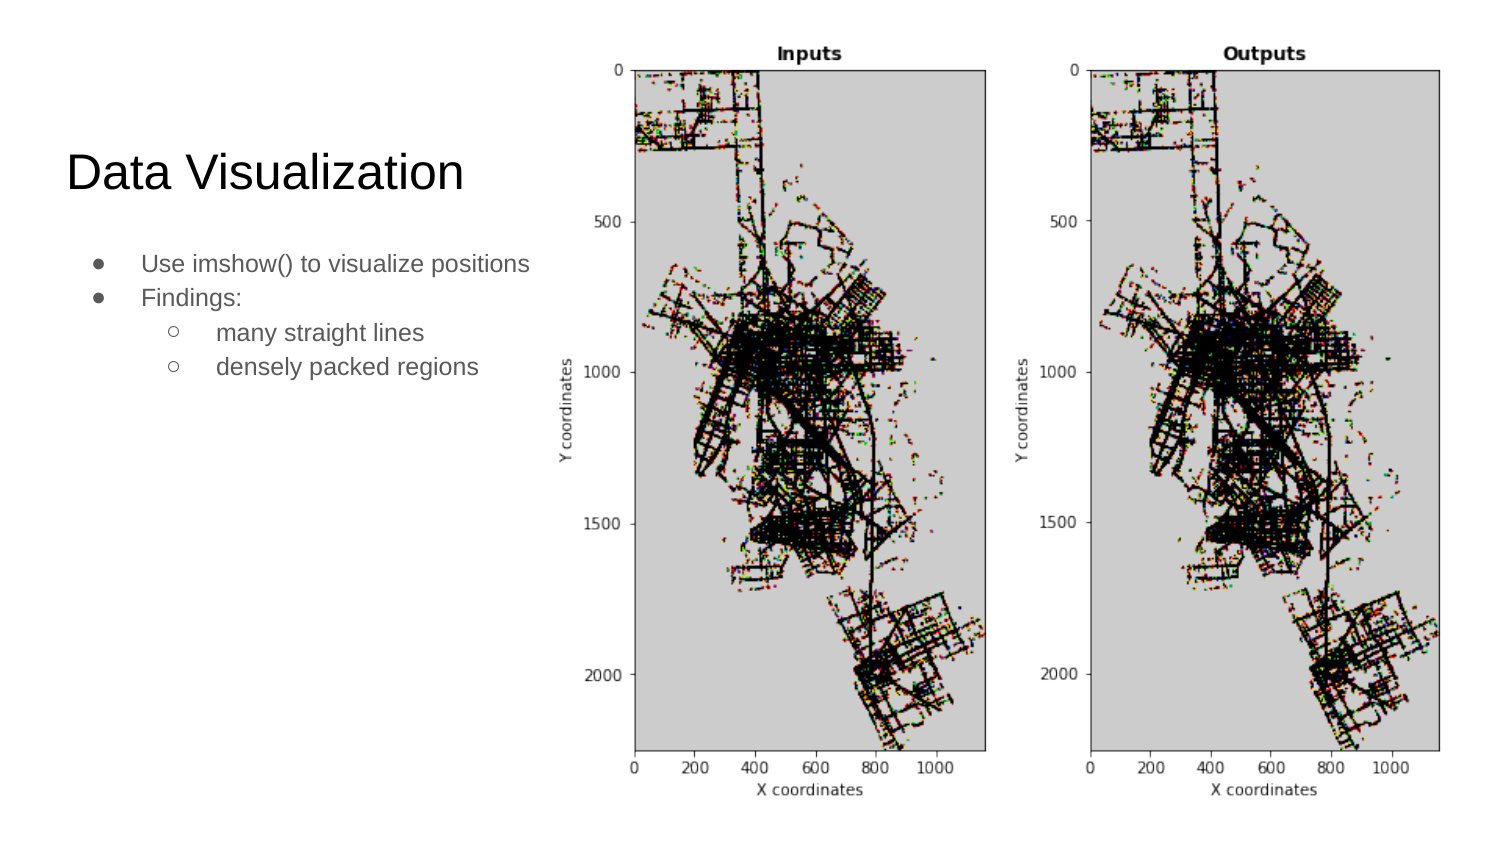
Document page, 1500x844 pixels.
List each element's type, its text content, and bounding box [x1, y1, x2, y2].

title Data Visualization [51, 91, 512, 216]
picture [550, 34, 997, 810]
list Use imshow() to visualize positions Findings: many straight lines densely packed regions [51, 227, 545, 750]
picture [1005, 34, 1450, 810]
